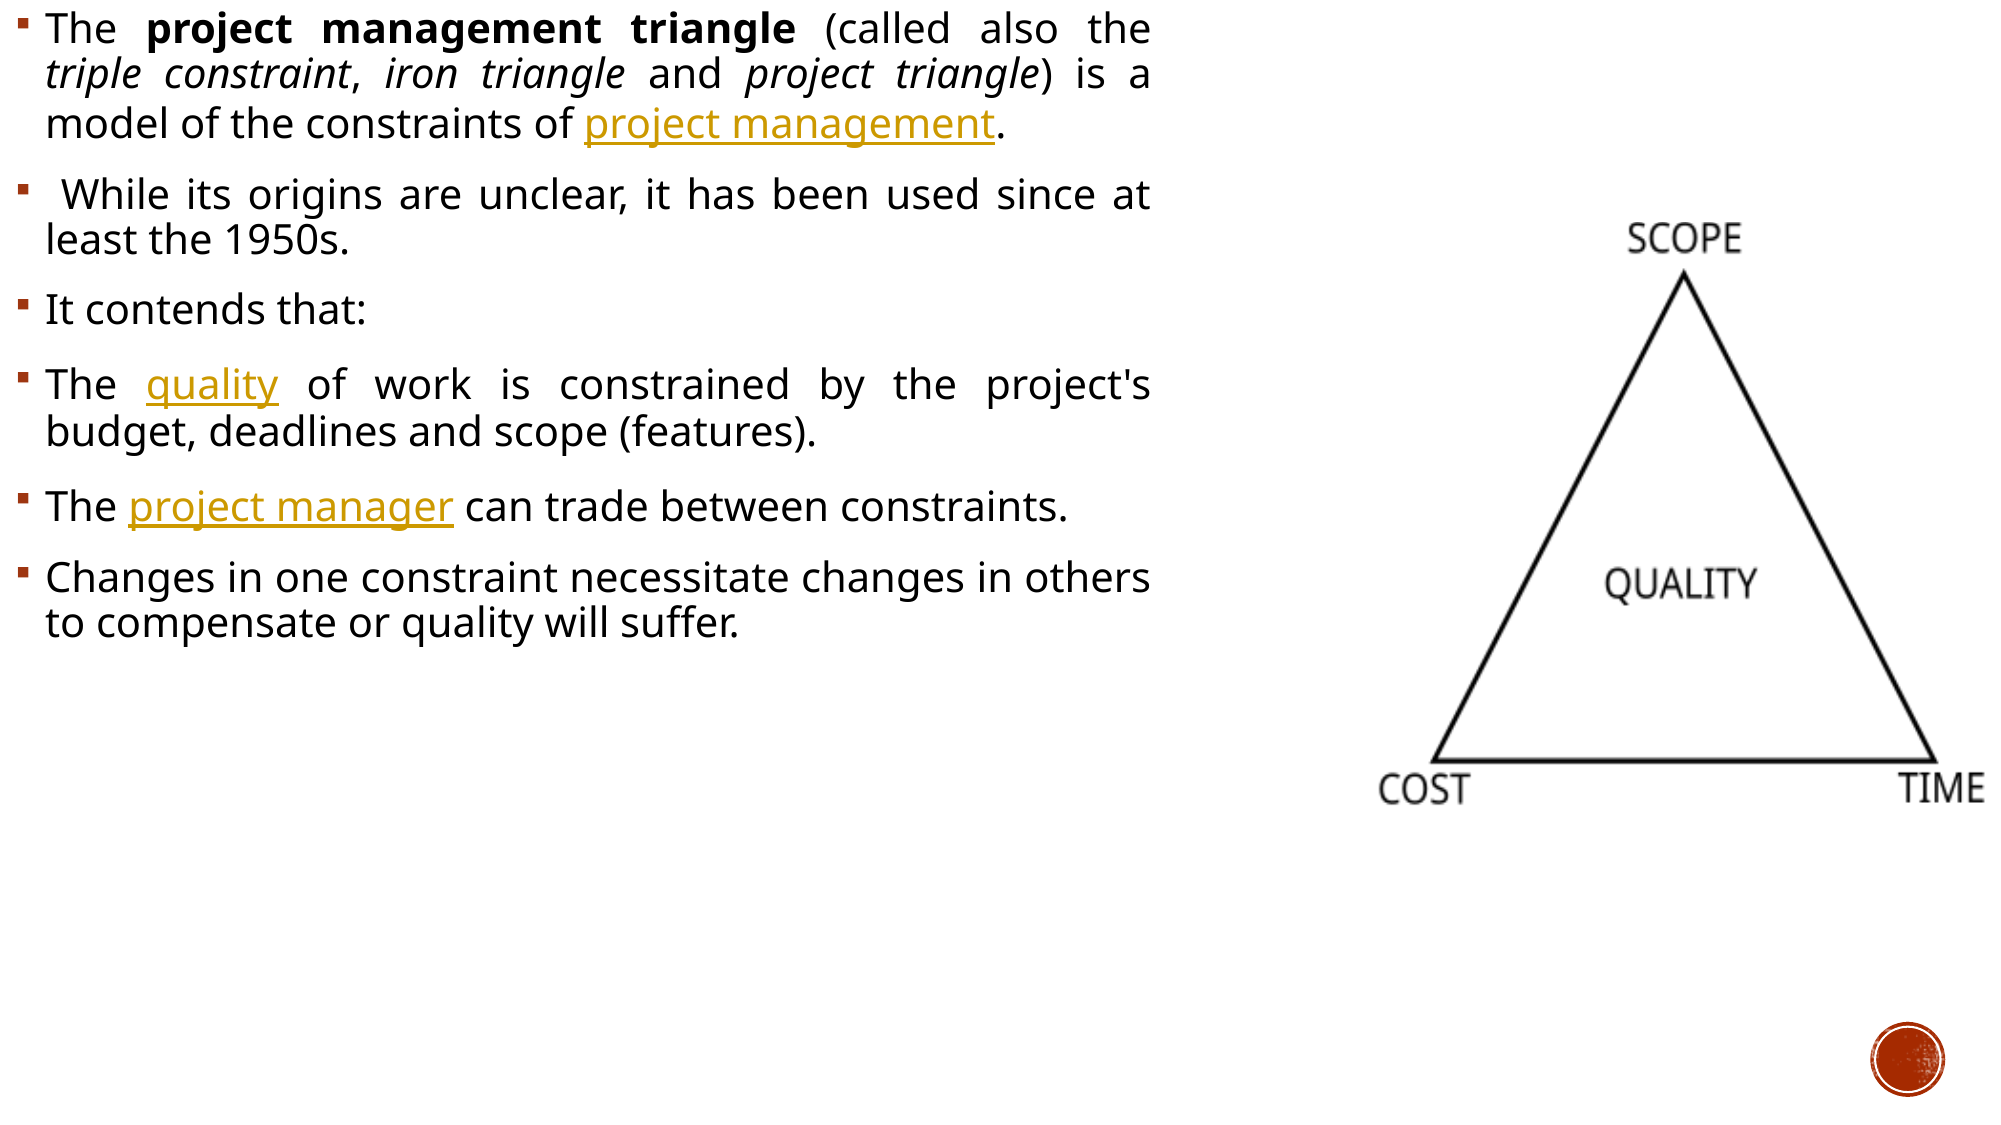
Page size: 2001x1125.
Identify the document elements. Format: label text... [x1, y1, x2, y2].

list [1374, 226, 1999, 816]
list The project management triangle (called also the triple constraint, iron triangle and project triangle) is a model of the constraints of project management. While its origins are unclear, it has been used since at least the 1950s. It contends that: The quality of work is constrained by the project's budget, deadlines and scope (features). The project manager can trade between constraints. Changes in one constraint necessitate changes in others to compensate or quality will suffer. [0, 0, 1167, 1125]
picture [1370, 222, 2000, 818]
